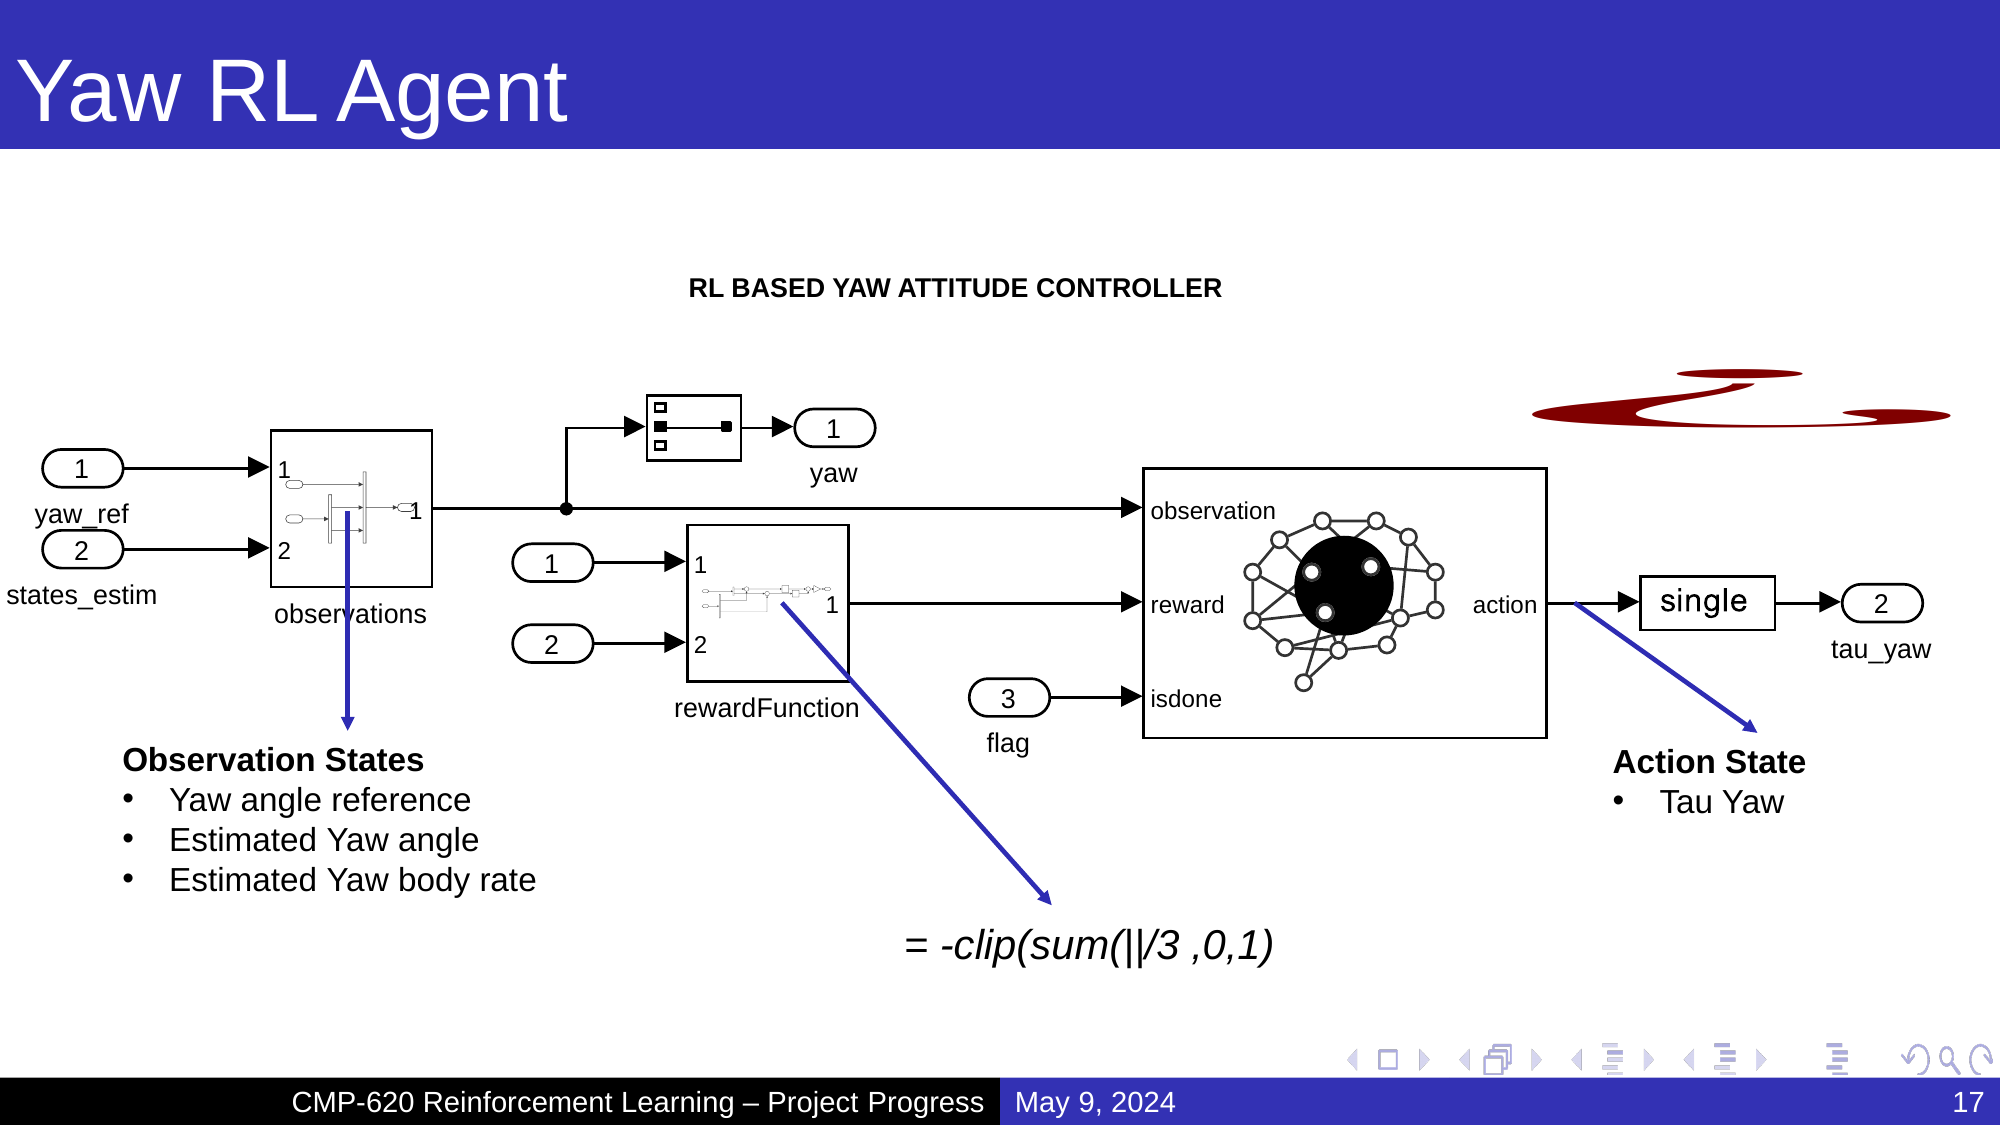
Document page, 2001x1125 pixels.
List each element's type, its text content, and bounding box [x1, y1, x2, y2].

text_box Observation States Yaw angle reference Estimated Yaw angle Estimated Yaw body rate [107, 775, 588, 906]
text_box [1574, 602, 1758, 734]
footer CMP-620 Reinforcement Learning – Project Progress [0, 1077, 1000, 1125]
title Yaw RL Agent [0, 0, 2000, 149]
text_box Action State Tau Yaw [1597, 775, 1917, 828]
slide_number 17 [1449, 1077, 2000, 1125]
picture [1345, 1038, 1993, 1075]
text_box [781, 602, 1052, 906]
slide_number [1000, 1077, 1449, 1125]
picture [0, 259, 1941, 764]
